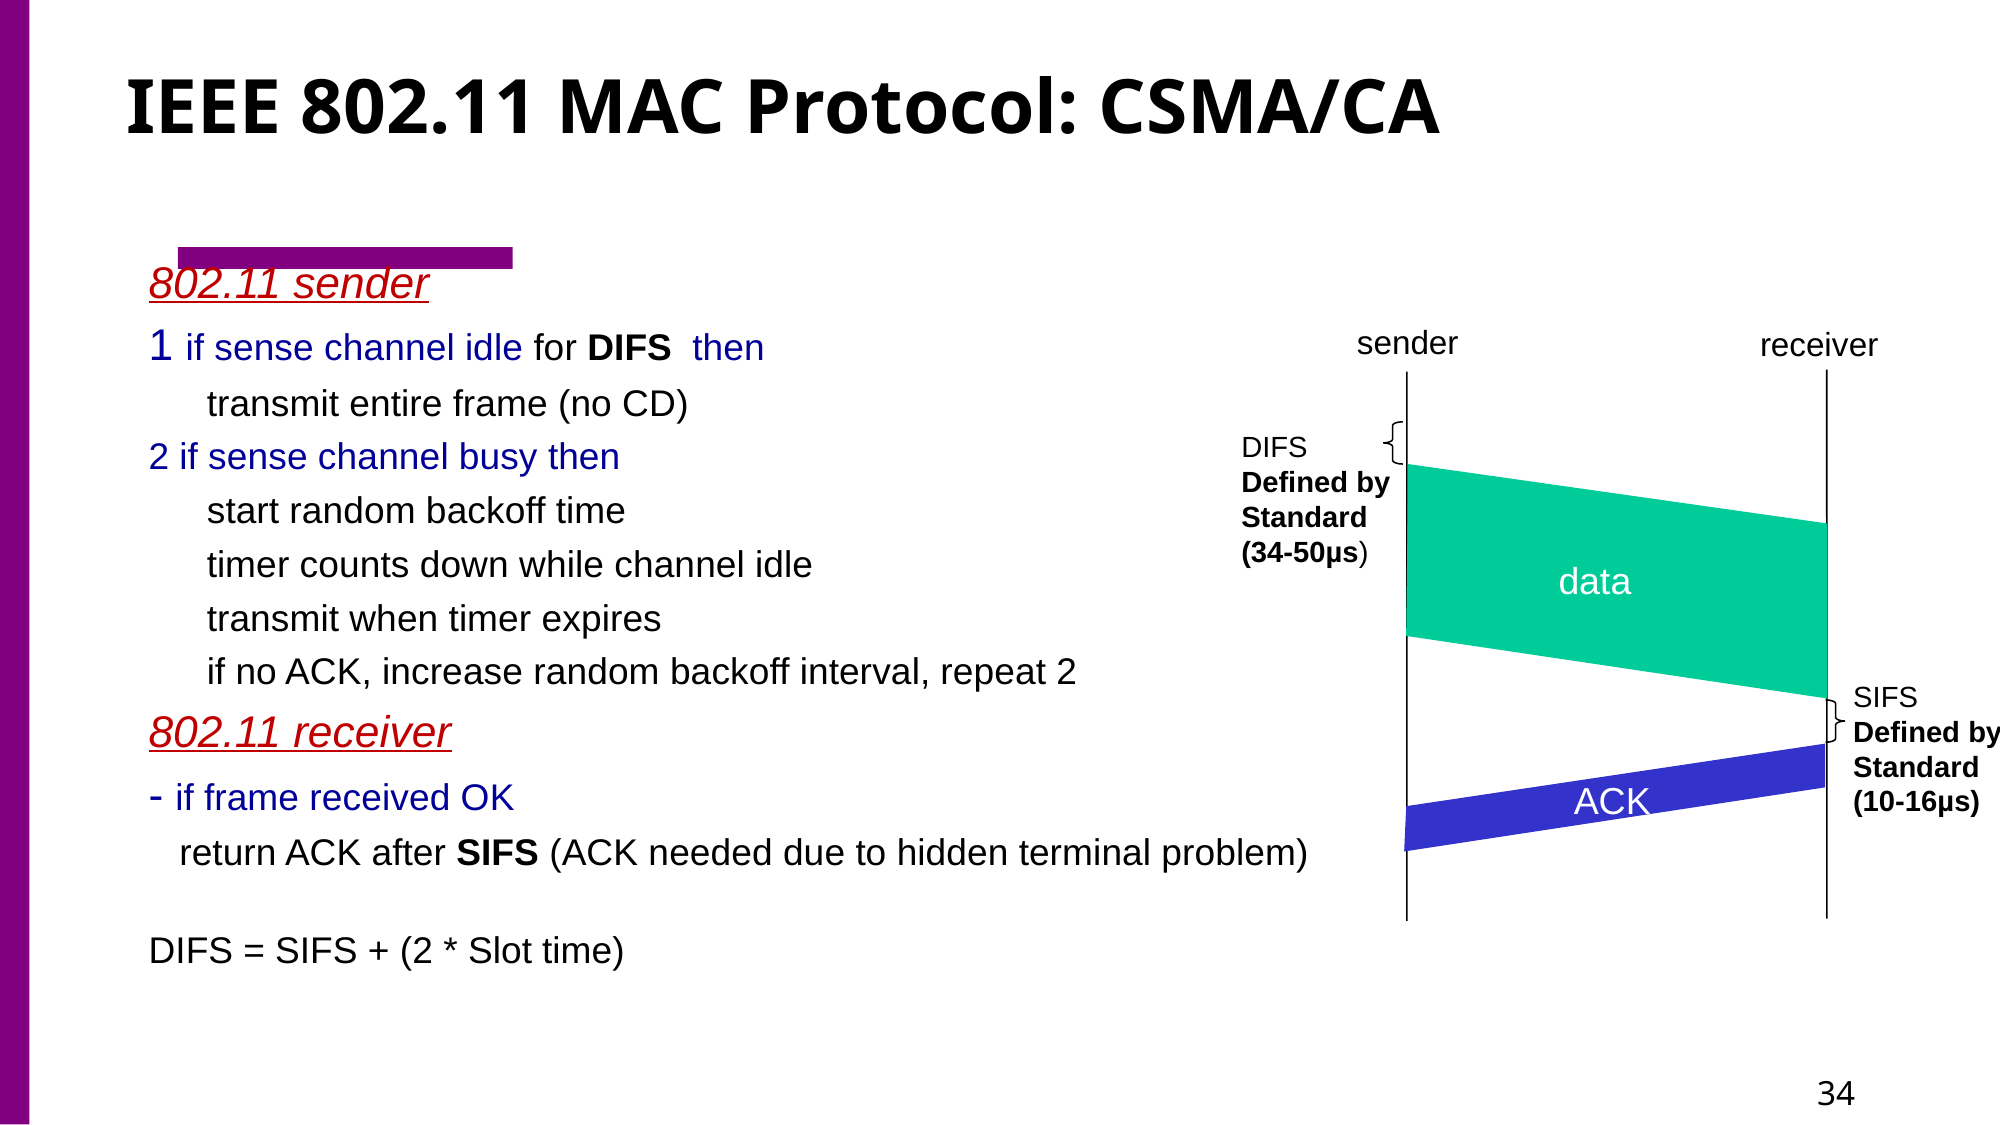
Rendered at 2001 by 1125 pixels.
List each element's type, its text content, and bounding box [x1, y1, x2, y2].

title IEEE 802.11 MAC Protocol: CSMA/CA [90, 25, 1889, 182]
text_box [1404, 699, 1984, 858]
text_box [1226, 421, 1827, 699]
text_box sender [1342, 313, 1474, 369]
text_box SIFS Defined by Standard (10-16µs) [1838, 670, 2000, 817]
text_box receiver [1745, 315, 1894, 371]
list 802.11 sender 1 if sense channel idle for DIFS then transmit entire frame (no CD) 2 if sense channel busy then start random backoff time timer counts down while channel idle transmit when timer expires if no ACK, increase random backoff interval, repeat 2 802.11 receiver - if frame received OK return ACK after SIFS (ACK needed due to hidden terminal problem) DIFS = SIFS + (2 * Slot time) [98, 200, 1331, 1013]
